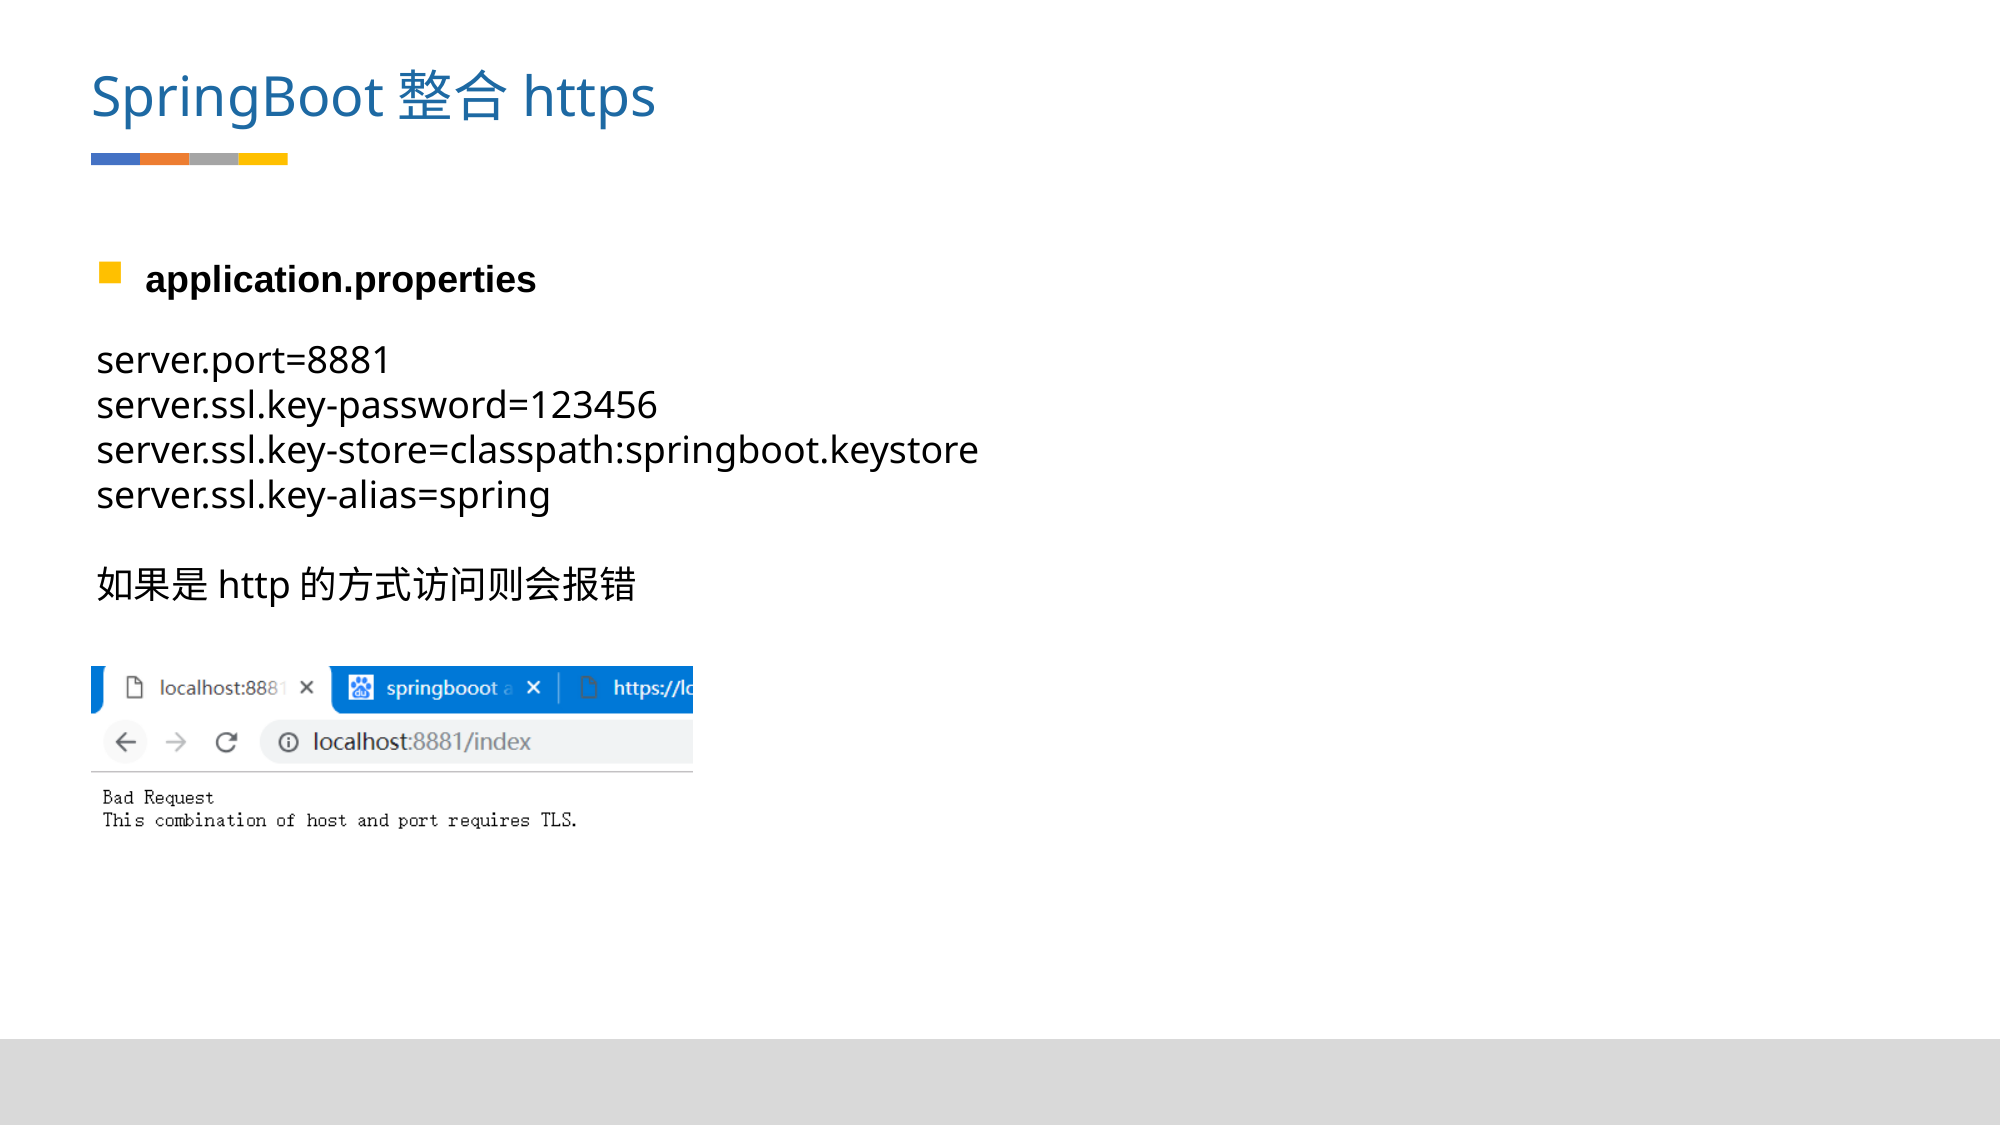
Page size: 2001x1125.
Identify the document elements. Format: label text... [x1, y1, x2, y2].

picture [91, 666, 693, 899]
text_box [90, 152, 288, 166]
text_box SpringBoot整合https [91, 60, 1294, 128]
text_box application.properties [81, 224, 553, 308]
text_box server.port=8881 server.ssl.key-password=123456 server.ssl.key-store=classpath:springboot.keystore server.ssl.key-alias=spring 如果是http的方式访问则会报错 [81, 328, 1791, 704]
